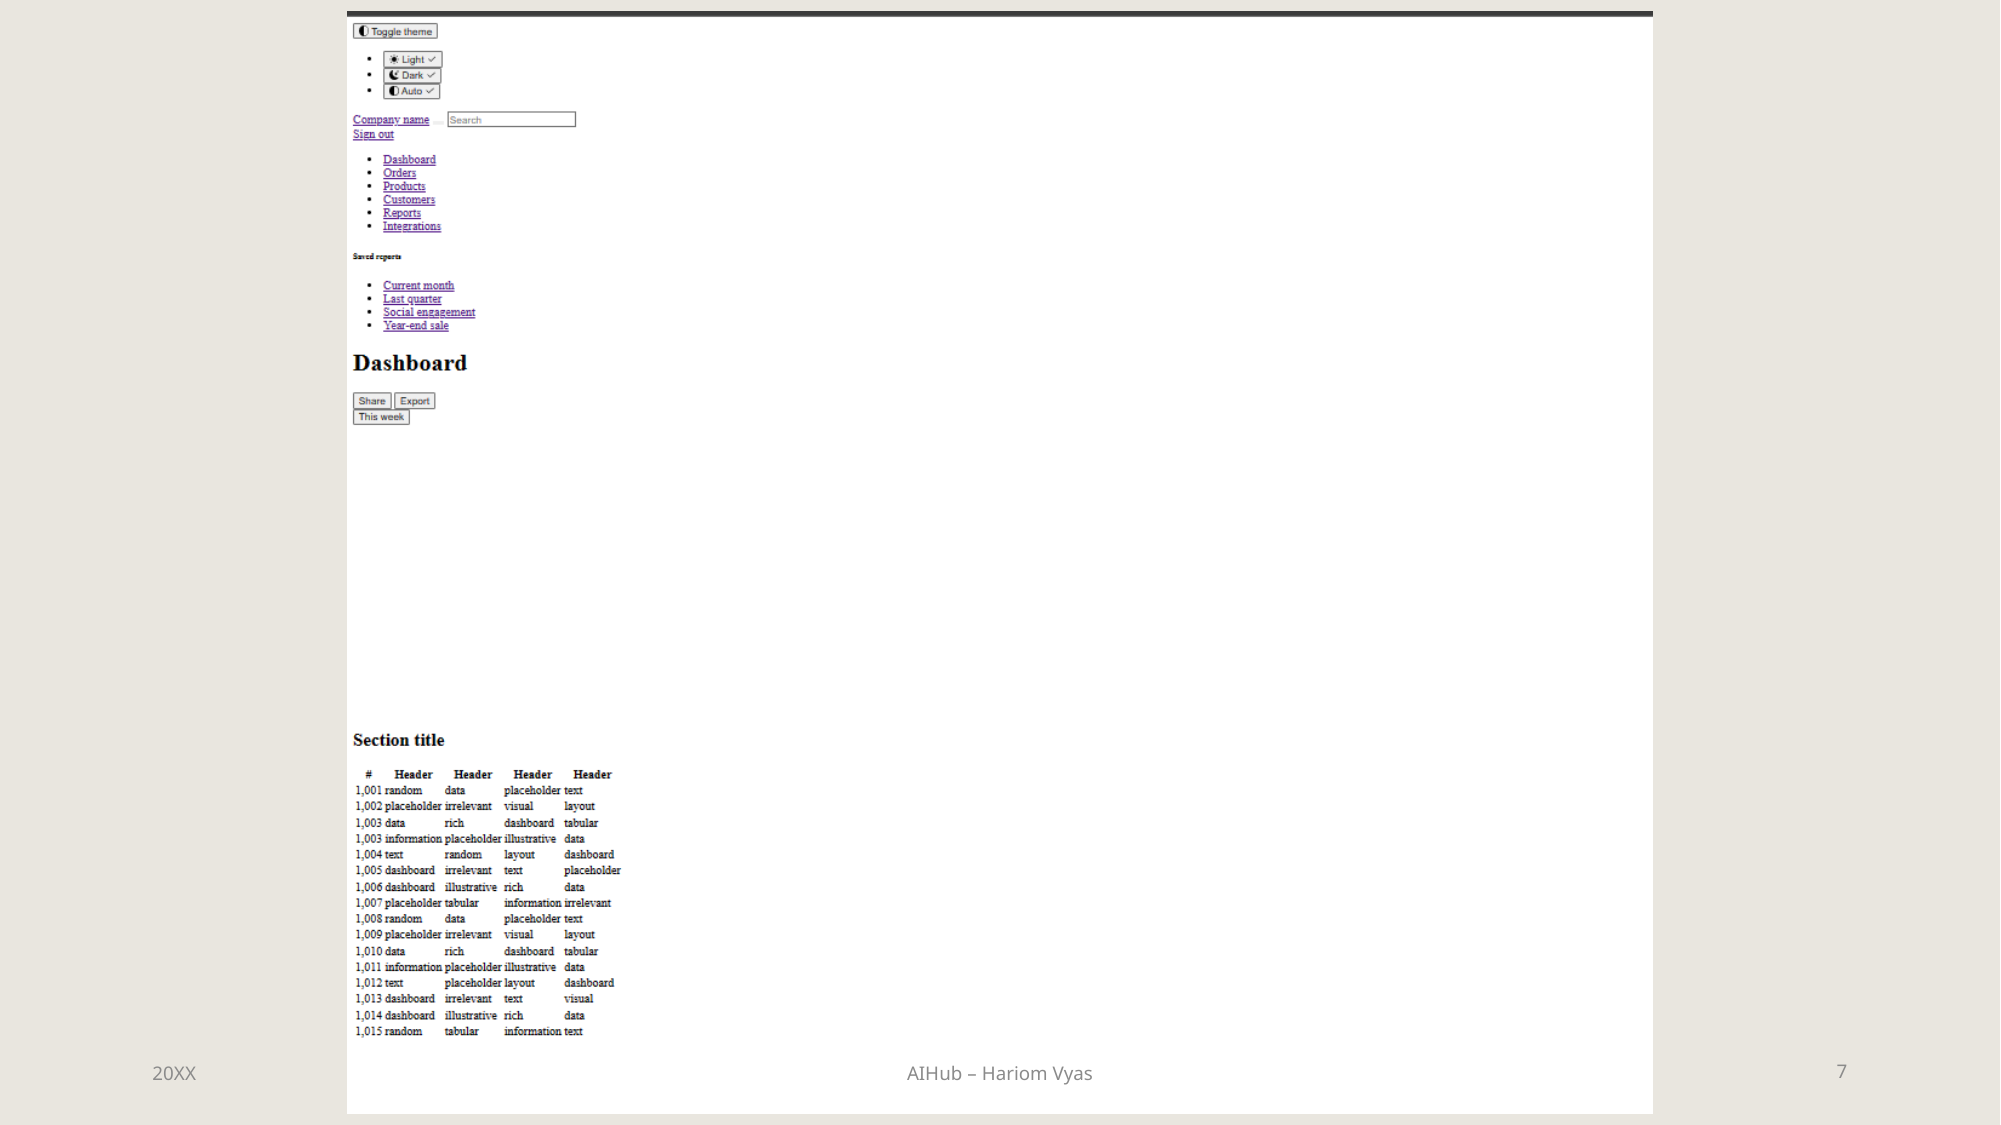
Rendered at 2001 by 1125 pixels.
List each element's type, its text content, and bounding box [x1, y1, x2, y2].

slide_number 20XX [137, 1042, 347, 1103]
picture [347, 11, 1653, 1114]
slide_number 7 [1653, 1042, 1863, 1103]
